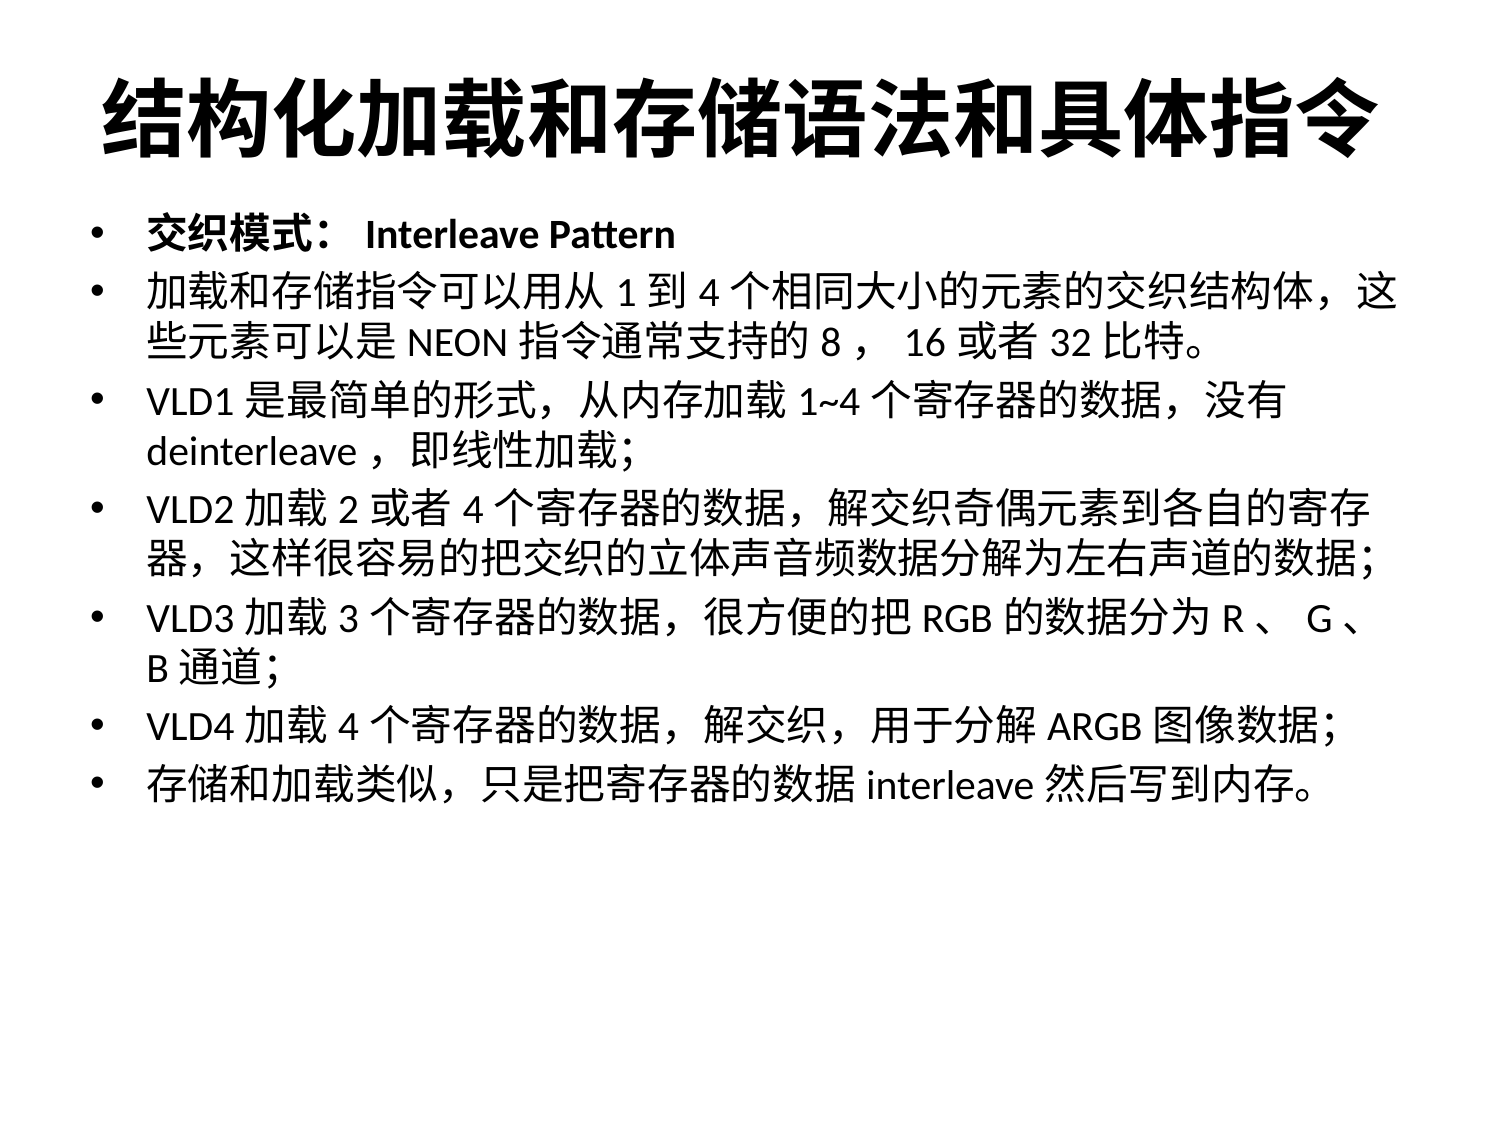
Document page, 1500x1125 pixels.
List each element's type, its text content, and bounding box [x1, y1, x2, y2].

title 结构化加载和存储语法和具体指令 [75, 45, 1425, 188]
list 交织模式：Interleave Pattern 加载和存储指令可以用从1到4个相同大小的元素的交织结构体，这些元素可以是NEON指令通常支持的8，16或者32比特。 VLD1是最简单的形式，从内存加载1~4个寄存器的数据，没有deinterleave，即线性加载； VLD2加载2或者4个寄存器的数据，解交织奇偶元素到各自的寄存器，这样很容易的把交织的立体声音频数据分解为左右声道的数据； VLD3加载3个寄存器的数据，很方便的把RGB的数据分为R、G、B通道； VLD4加载4个寄存器的数据，解交织，用于分解ARGB图像数据； 存储和加载类似，只是把寄存器的数据interleave然后写到内存。 [75, 199, 1425, 844]
